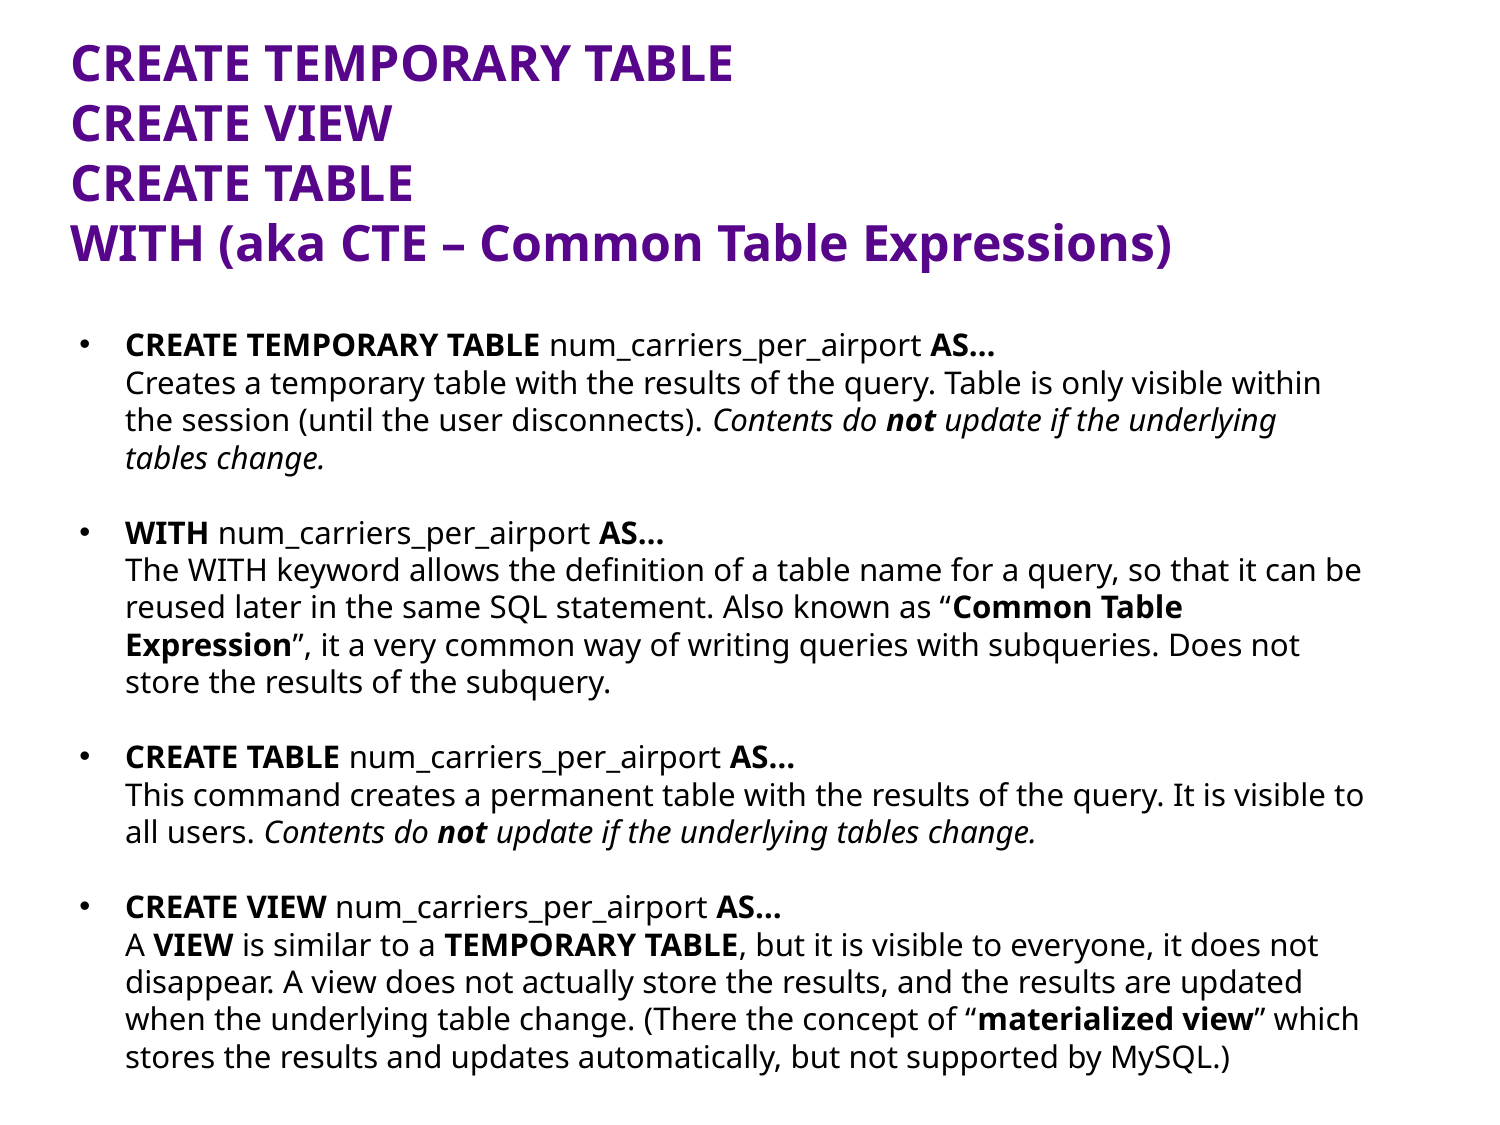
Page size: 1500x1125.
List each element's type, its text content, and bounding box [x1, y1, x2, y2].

text_box CREATE TEMPORARY TABLE CREATE VIEW CREATE TABLE WITH (aka CTE – Common Table Expressions) [63, 24, 1459, 280]
text_box [77, 210, 1423, 261]
text_box CREATE TEMPORARY TABLE num_carriers_per_airport AS… Creates a temporary table with the results of the query. Table is only visible within the session (until the user disconnects). Contents do not update if the underlying tables change. WITH num_carriers_per_airport AS… The WITH keyword allows the definition of a table name for a query, so that it can be reused later in the same SQL statement. Also known as “Common Table Expression”, it a very common way of writing queries with subqueries. Does not store the results of the subquery. CREATE TABLE num_carriers_per_airport AS… This command creates a permanent table with the results of the query. It is visible to all users. Contents do not update if the underlying tables change. CREATE VIEW num_carriers_per_airport AS… A VIEW is similar to a TEMPORARY TABLE, but it is visible to everyone, it does not disappear. A view does not actually store the results, and the results are updated when the underlying table change. (There the concept of “materialized view” which stores the results and updates automatically, but not supported by MySQL.) [63, 318, 1383, 1120]
